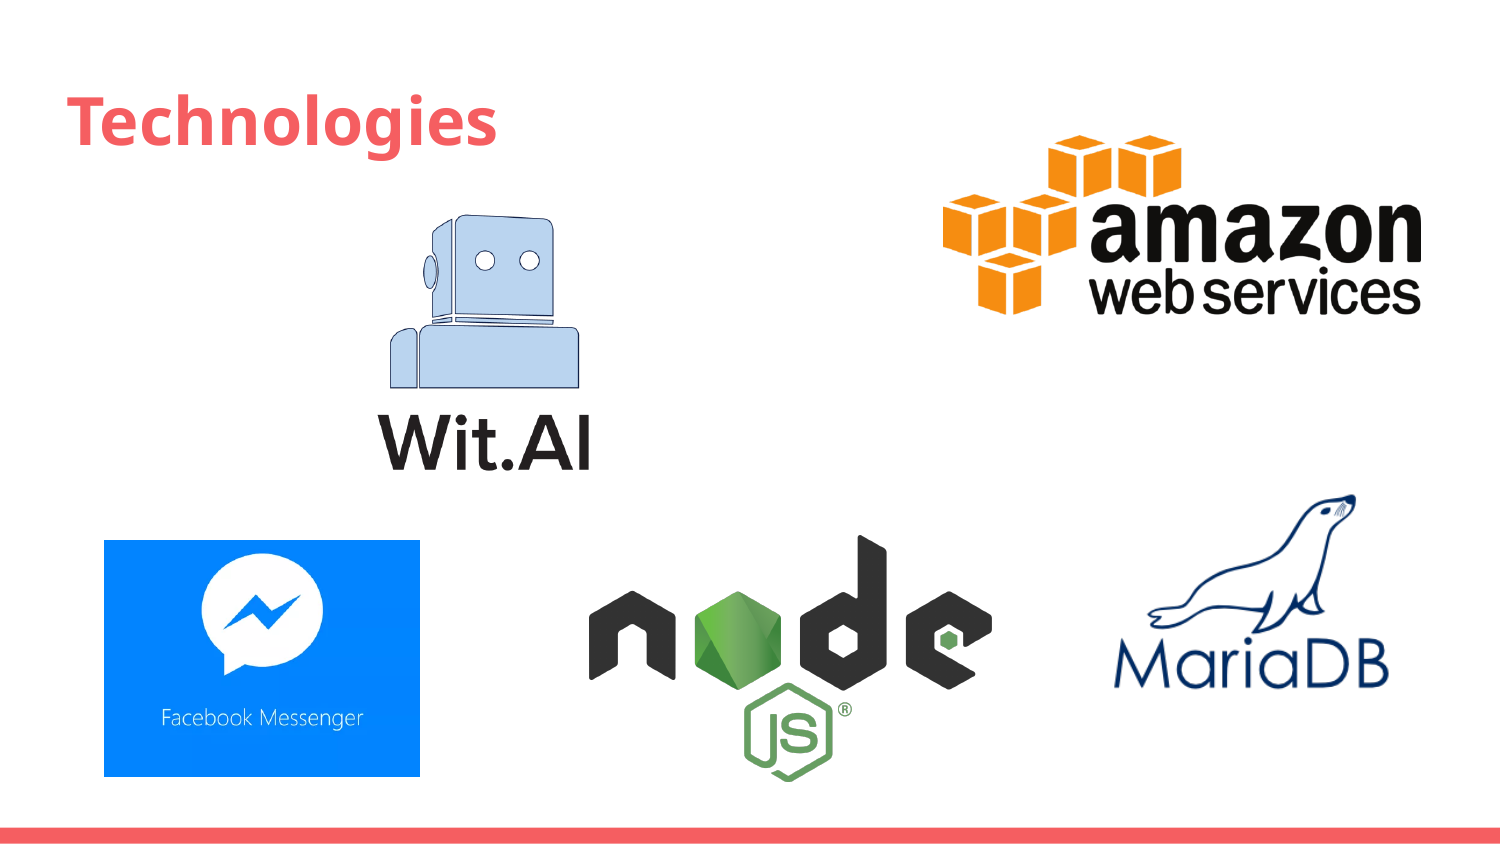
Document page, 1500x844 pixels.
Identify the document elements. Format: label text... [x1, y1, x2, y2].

title Technologies [51, 64, 1449, 167]
picture [588, 535, 992, 782]
picture [377, 214, 590, 472]
picture [943, 134, 1421, 315]
picture [104, 540, 420, 777]
picture [1053, 490, 1450, 694]
